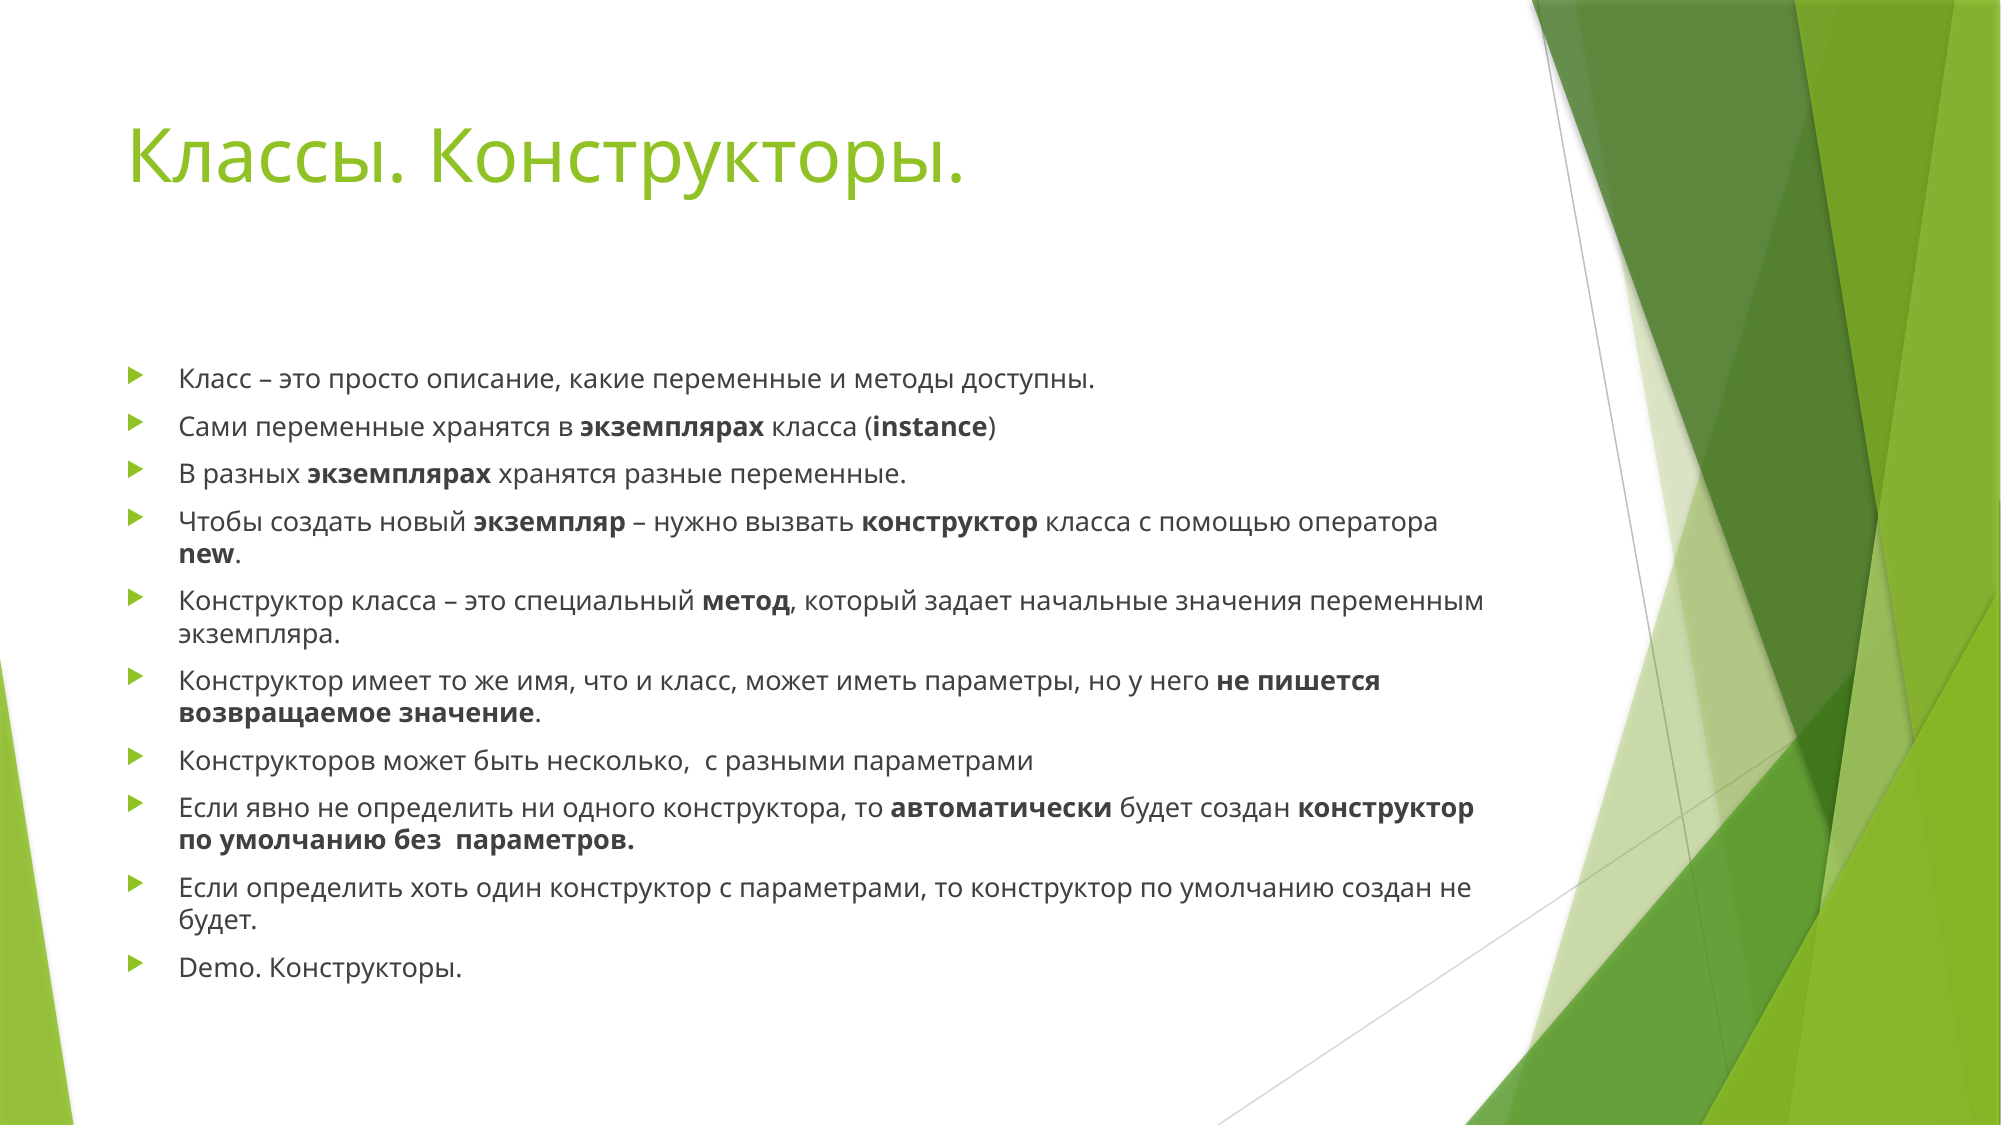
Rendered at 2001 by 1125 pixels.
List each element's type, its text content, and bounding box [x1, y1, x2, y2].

title Классы. Конструкторы. [111, 99, 1522, 317]
list Класс – это просто описание, какие переменные и методы доступны. Сами переменные хранятся в экземплярах класса (instance) В разных экземплярах хранятся разные переменные. Чтобы создать новый экземпляр – нужно вызвать конструктор класса с помощью оператора new. Конструктор класса – это специальный метод, который задает начальные значения переменным экземпляра. Конструктор имеет то же имя, что и класс, может иметь параметры, но у него не пишется возвращаемое значение. Конструкторов может быть несколько, с разными параметрами Если явно не определить ни одного конструктора, то автоматически будет создан конструктор по умолчанию без параметров. Если определить хоть один конструктор с параметрами, то конструктор по умолчанию создан не будет. Demo. Конструкторы. [111, 354, 1522, 992]
